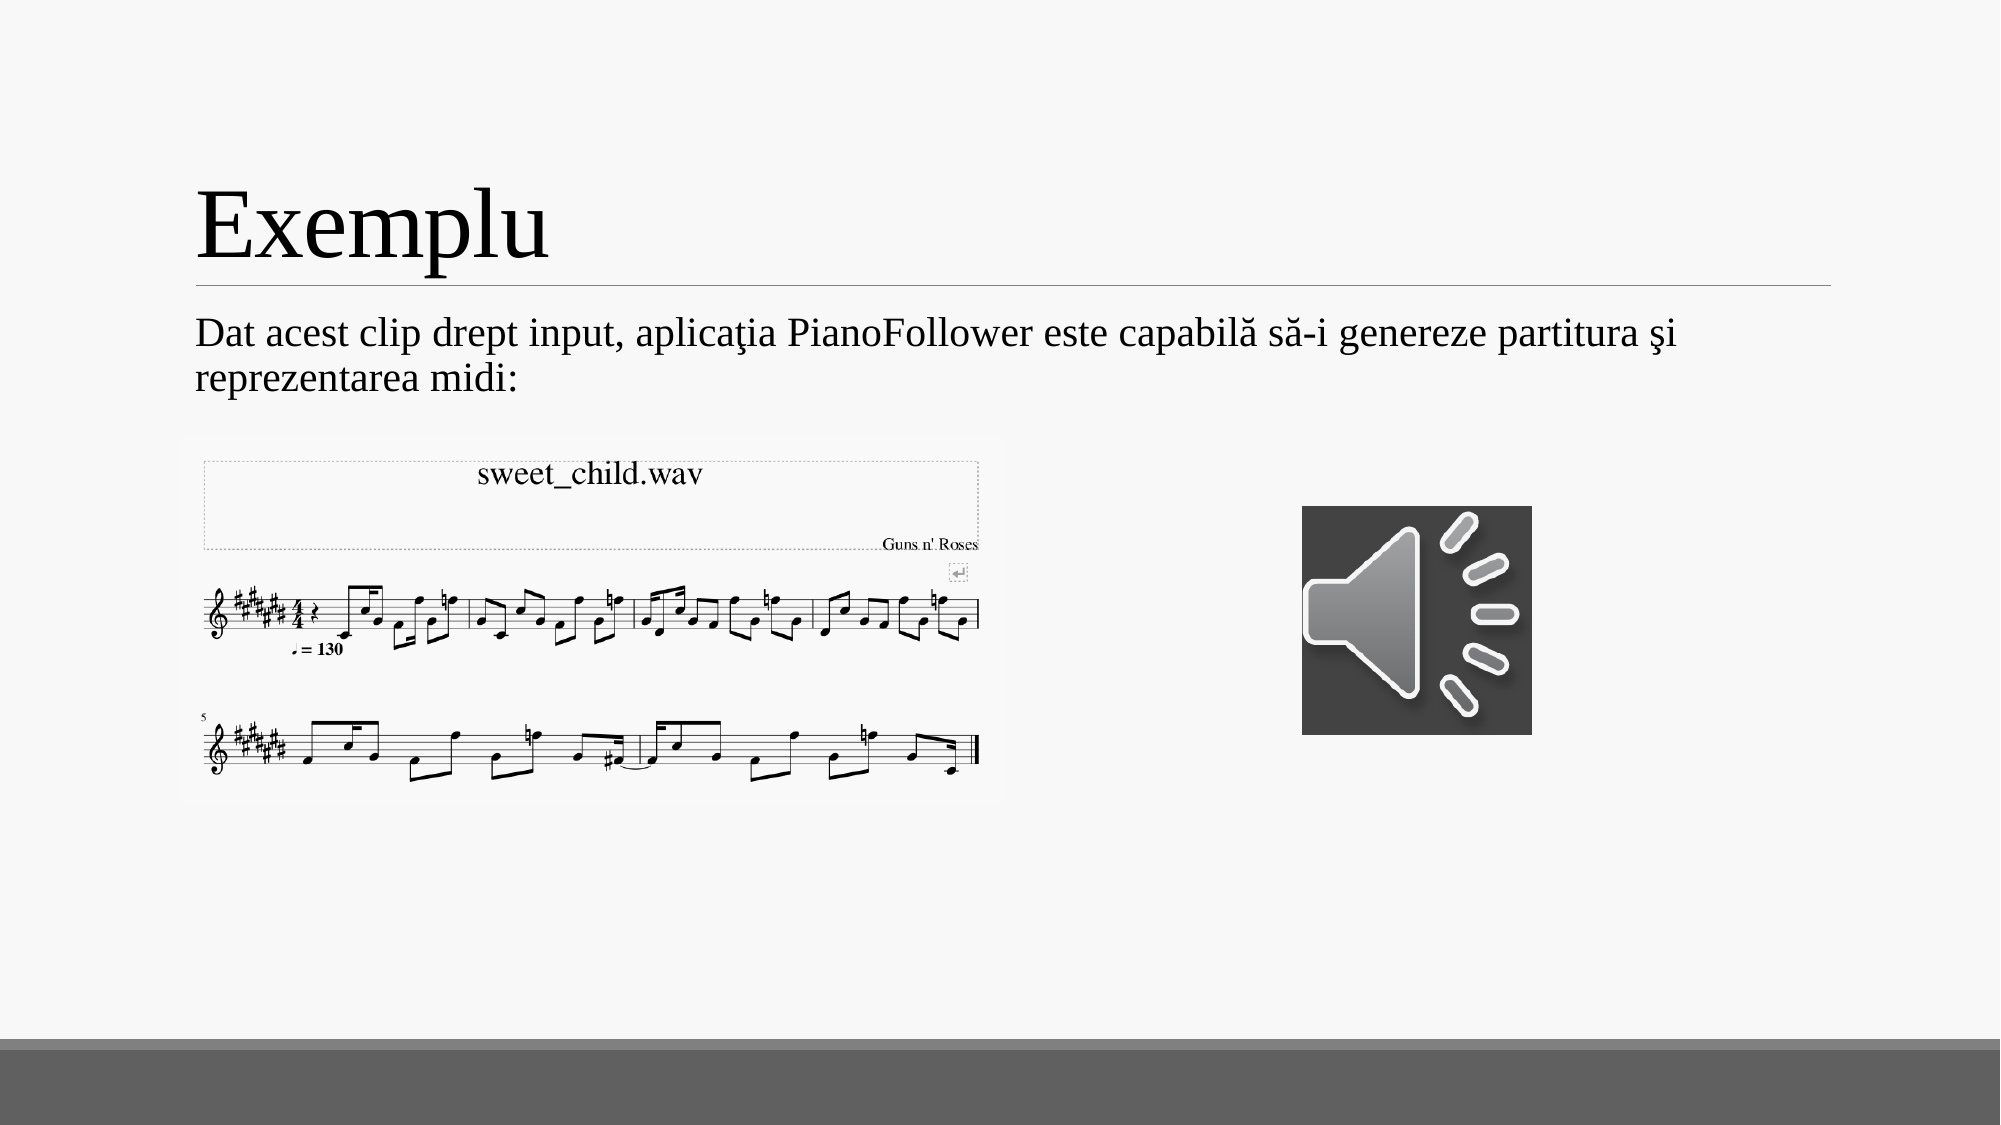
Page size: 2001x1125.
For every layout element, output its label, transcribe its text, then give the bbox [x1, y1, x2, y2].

picture [179, 436, 1005, 805]
list Dat acest clip drept input, aplicaţia PianoFollower este capabilă să-i genereze partitura şi reprezentarea midi: [180, 302, 1830, 963]
picture [1300, 504, 1533, 737]
title Exemplu [180, 47, 1830, 285]
